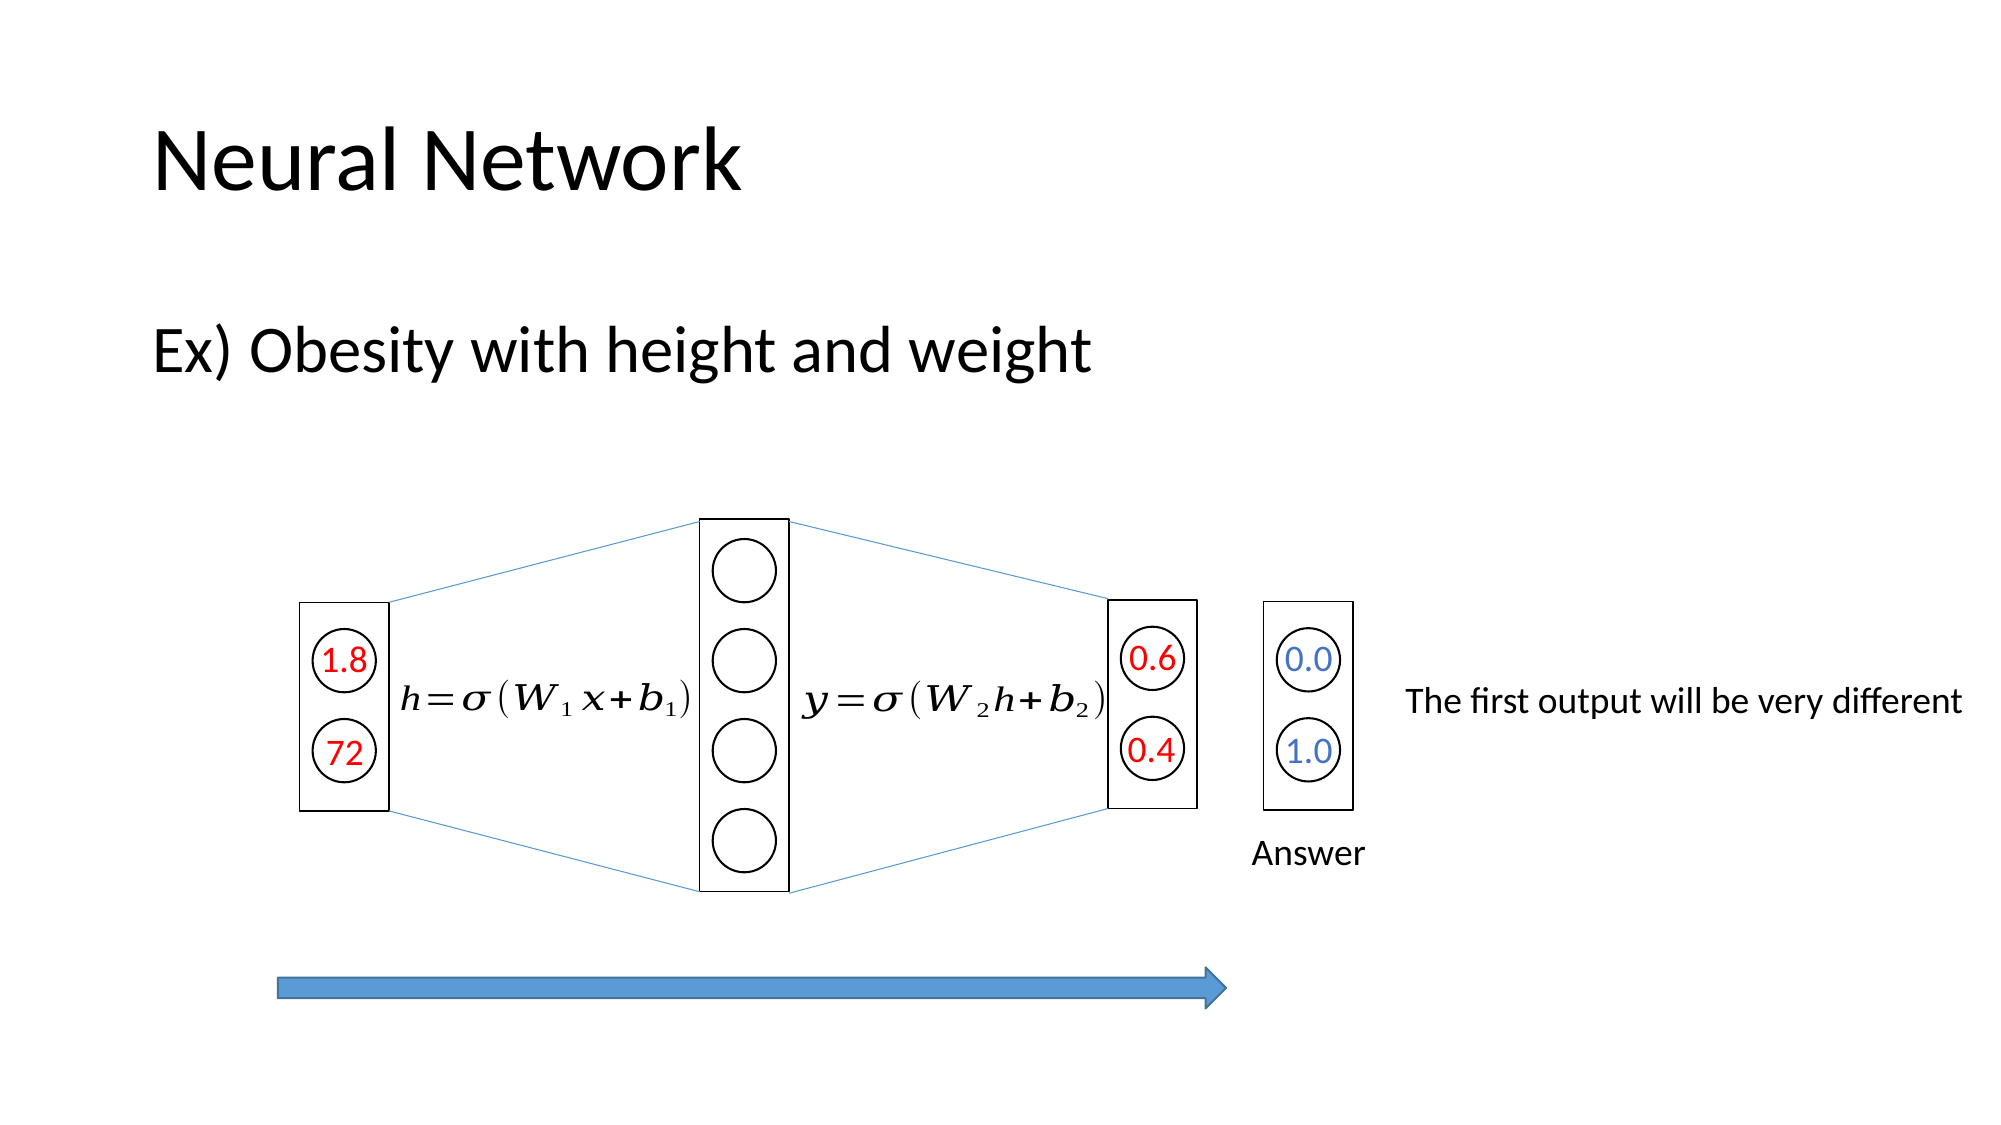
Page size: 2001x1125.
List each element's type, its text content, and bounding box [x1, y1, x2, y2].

text_box 0.4 [1112, 717, 1191, 778]
text_box 1.8 [305, 628, 383, 688]
title Neural Network [137, 45, 1863, 263]
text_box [789, 521, 1108, 599]
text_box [789, 808, 1108, 894]
text_box [1263, 601, 1354, 811]
text_box [711, 807, 778, 874]
text_box Answer [1236, 820, 1381, 881]
text_box 72 [311, 720, 379, 781]
text_box [1107, 600, 1198, 809]
text_box The first output will be very different [1390, 668, 1979, 728]
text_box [388, 810, 700, 892]
text_box [711, 537, 778, 604]
text_box [276, 966, 1227, 1010]
text_box 0.0 [1270, 626, 1348, 687]
list Ex) Obesity with height and weight [137, 298, 1863, 1013]
text_box [299, 602, 389, 811]
text_box 0.6 [1114, 625, 1192, 686]
text_box 1.0 [1270, 719, 1348, 779]
text_box [699, 518, 790, 892]
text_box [388, 521, 700, 603]
